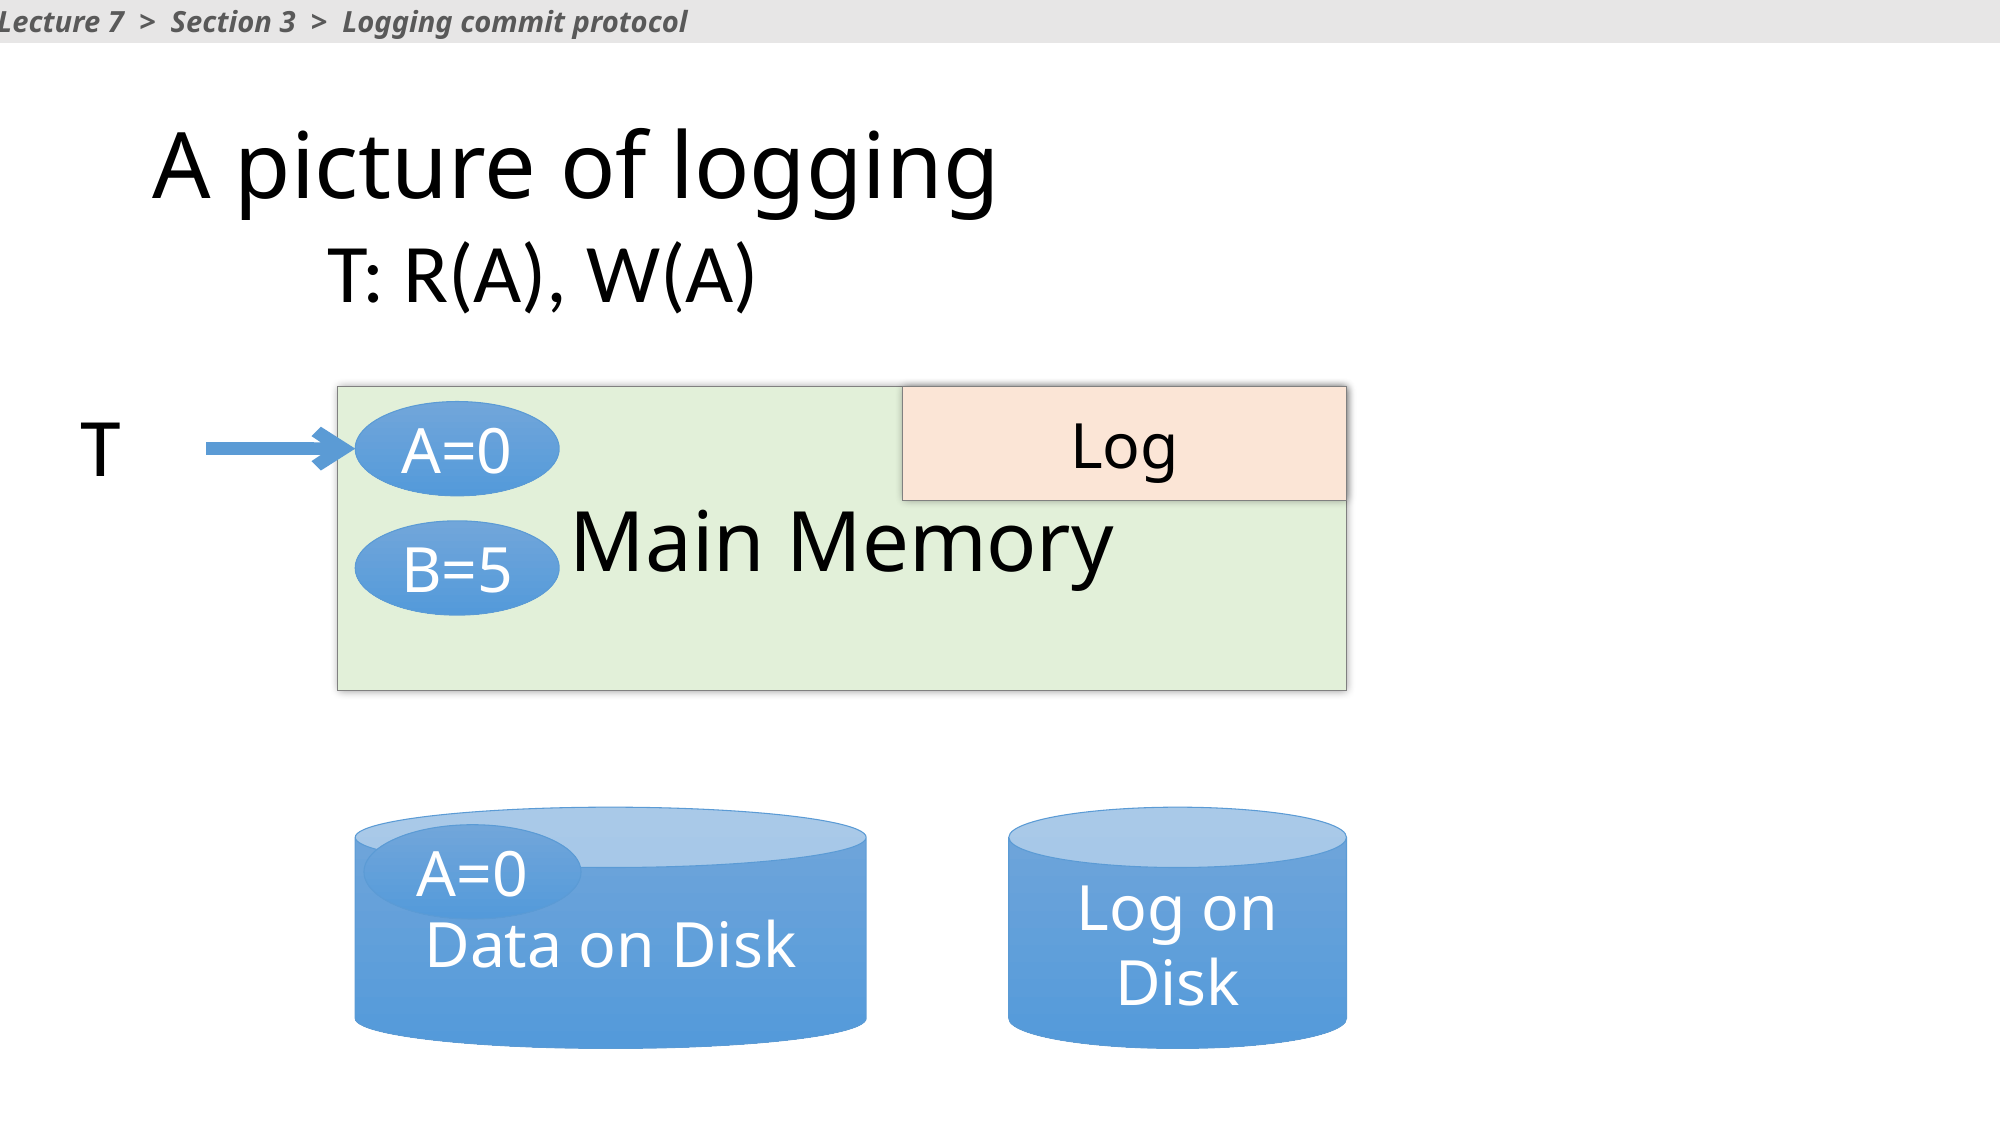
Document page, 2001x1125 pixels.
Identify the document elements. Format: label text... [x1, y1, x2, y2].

text_box Log on Disk [1008, 806, 1348, 1049]
text_box B=5 [354, 520, 560, 616]
text_box All concern large differences in performance [1010, 808, 1345, 866]
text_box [0, 0, 2000, 47]
text_box Data on Disk [354, 806, 867, 1049]
text_box T: R(A), W(A) [249, 211, 856, 327]
text_box Log [902, 386, 1347, 501]
slide_number 64 [356, 808, 865, 866]
text_box Main Memory [337, 386, 1347, 691]
text_box A=0 [363, 824, 582, 920]
title A picture of logging [137, 59, 1863, 278]
text_box T [0, 386, 223, 501]
text_box A=0 [354, 400, 560, 497]
